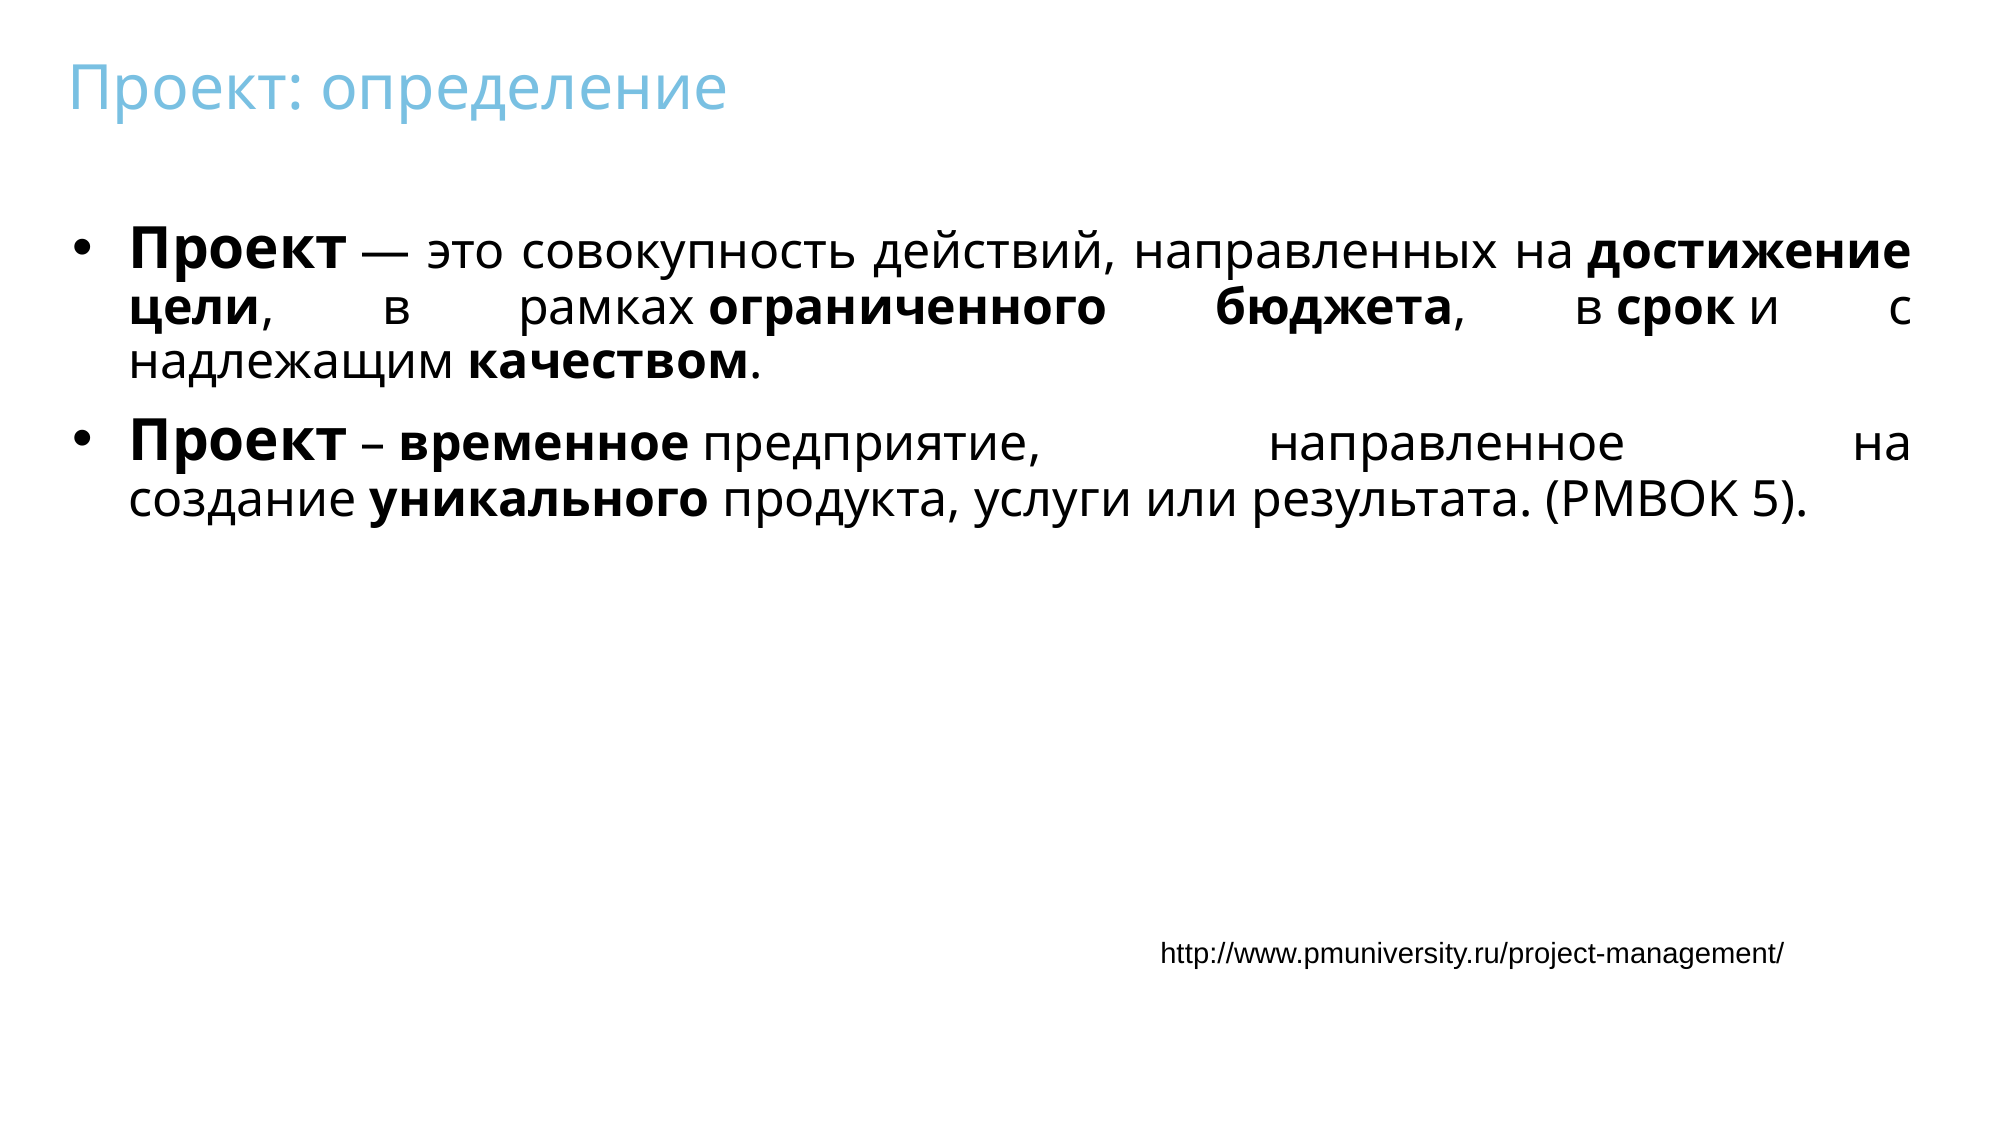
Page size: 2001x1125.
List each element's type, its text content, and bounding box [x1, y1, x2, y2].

text_box http://www.pmuniversity.ru/project-management/ [1145, 927, 2000, 977]
text_box Проект: определение [67, 59, 1505, 123]
list Проект — это совокупность действий, направленных на достижение цели, в рамках ограниченного бюджета, в срок и с надлежащим качеством. Проект – временное предприятие, направленное на создание уникального продукта, услуги или результата. (PMBOK 5). [38, 210, 1928, 849]
